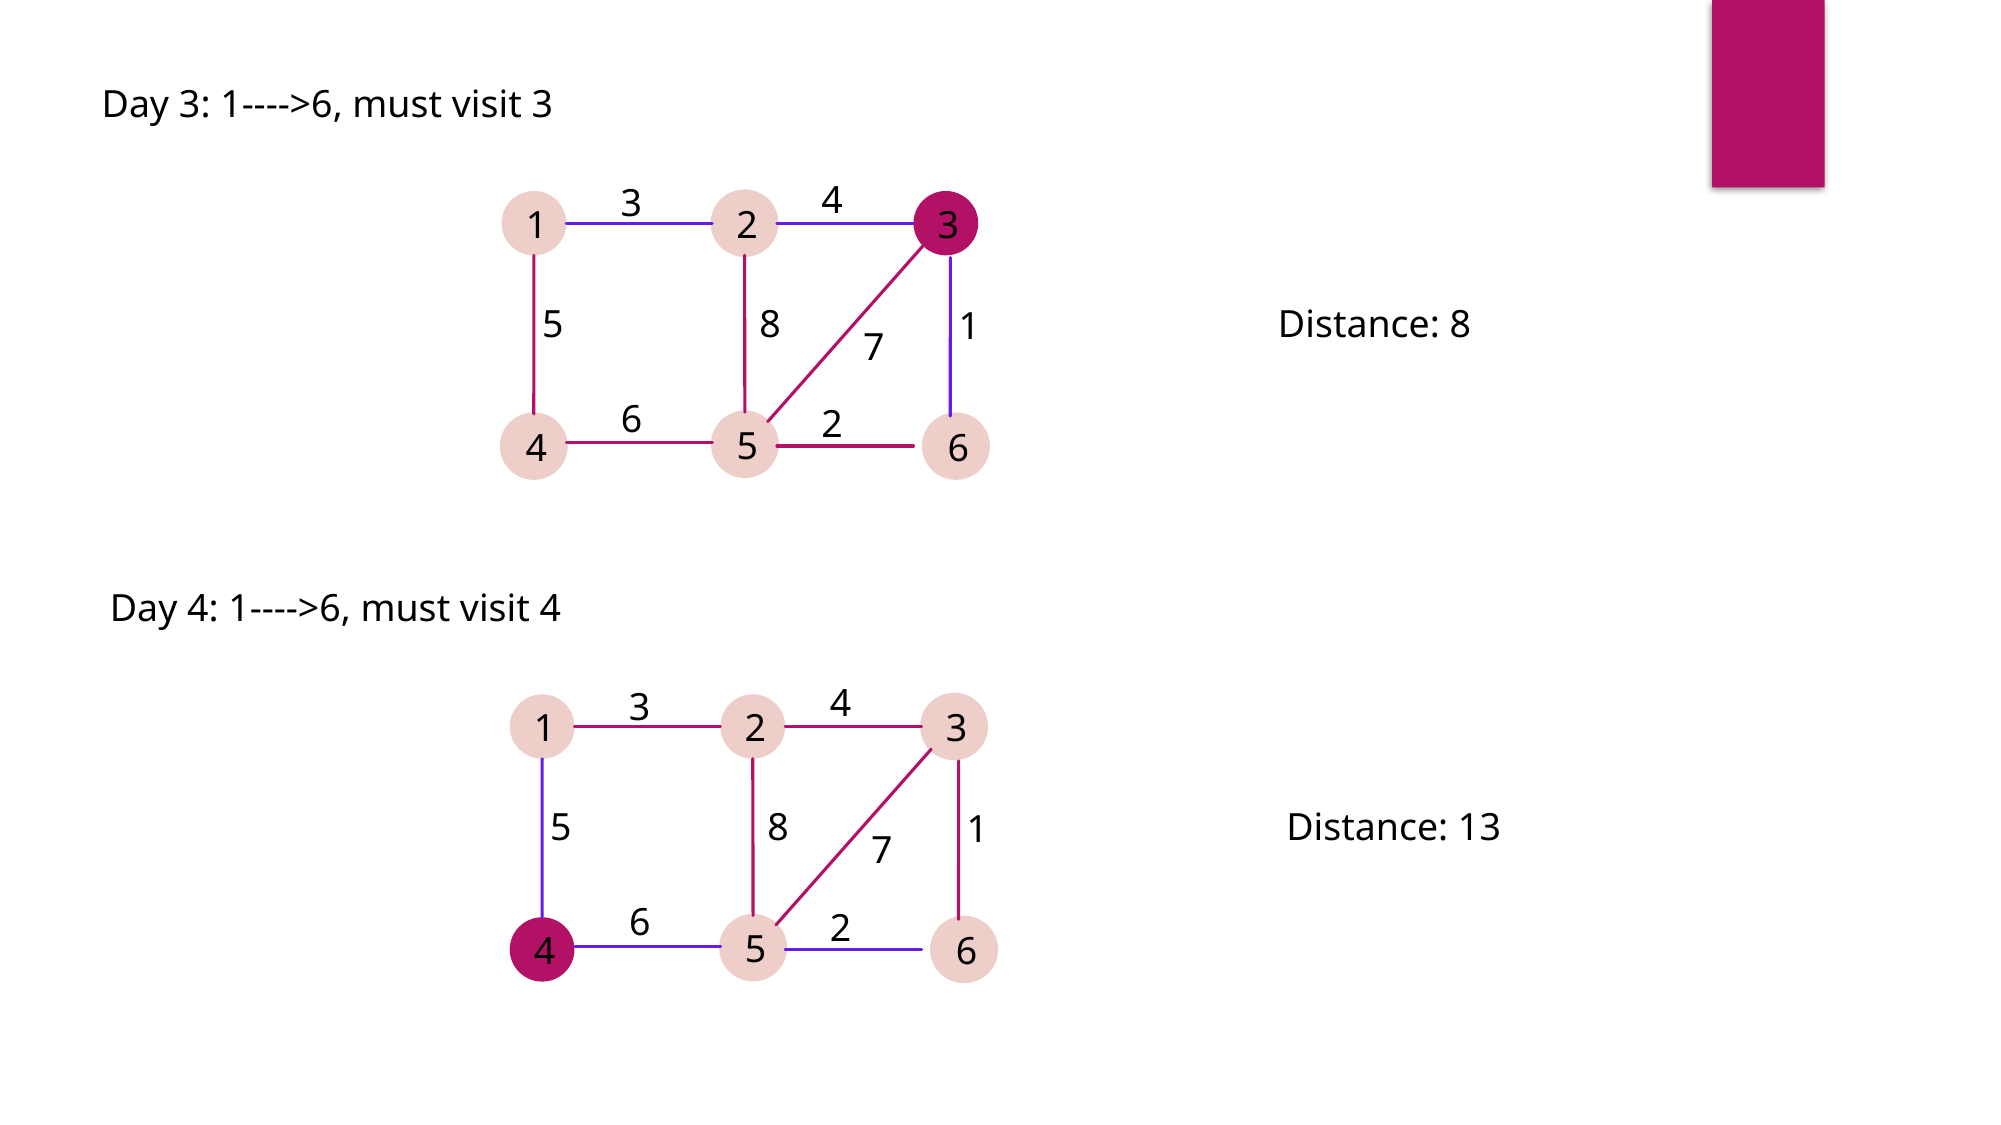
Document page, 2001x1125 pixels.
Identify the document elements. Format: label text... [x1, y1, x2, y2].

text_box Distance: 13 [1271, 795, 1694, 856]
text_box Distance: 8 [1263, 292, 1686, 352]
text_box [501, 168, 1013, 479]
text_box Day 3: 1---->6, must visit 3 [86, 72, 754, 133]
text_box Day 4: 1---->6, must visit 4 [95, 576, 762, 636]
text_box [509, 671, 1021, 982]
